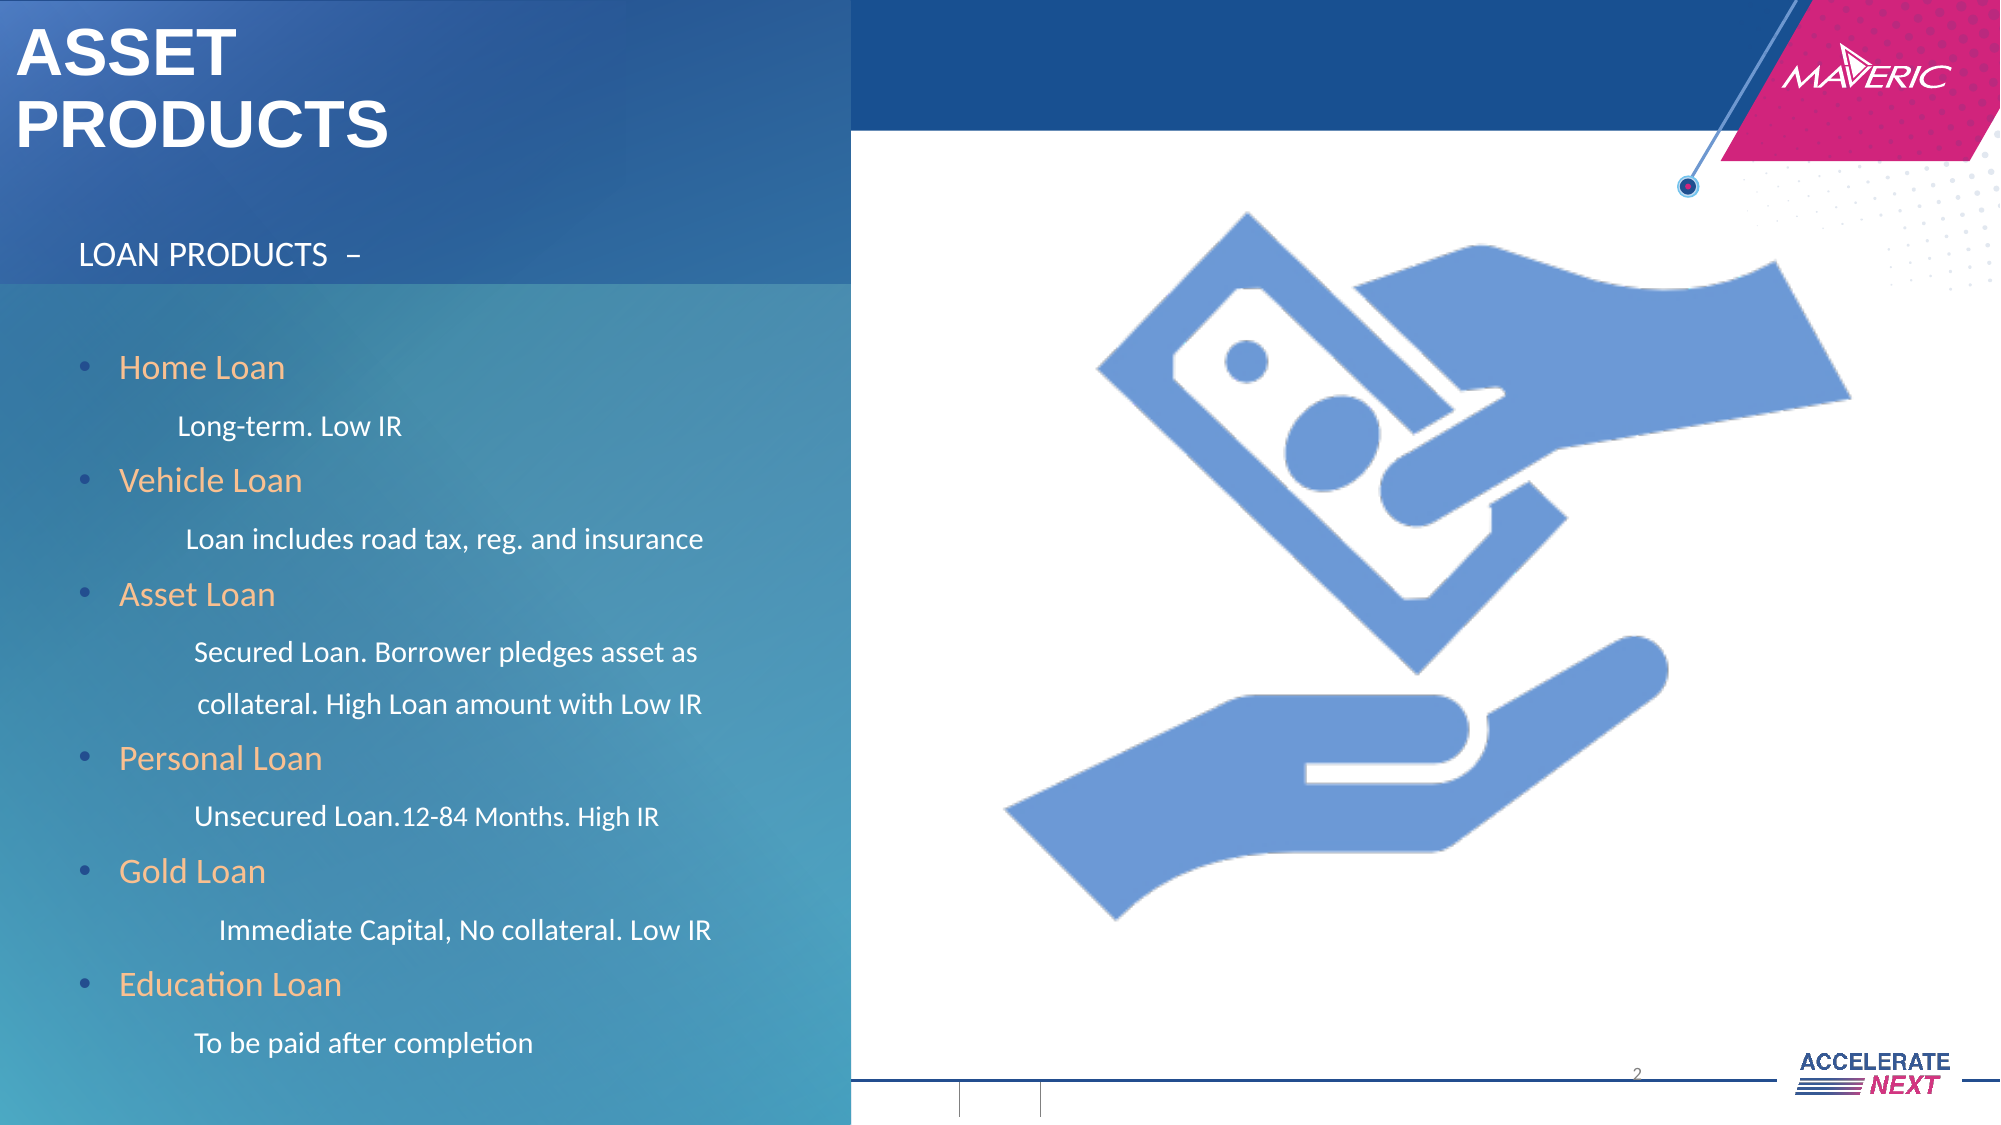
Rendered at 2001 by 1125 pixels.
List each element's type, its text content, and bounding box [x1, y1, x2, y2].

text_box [0, 0, 853, 1125]
slide_number 2 [1412, 1042, 1863, 1103]
picture [995, 129, 1863, 996]
picture [1863, 1051, 1953, 1097]
